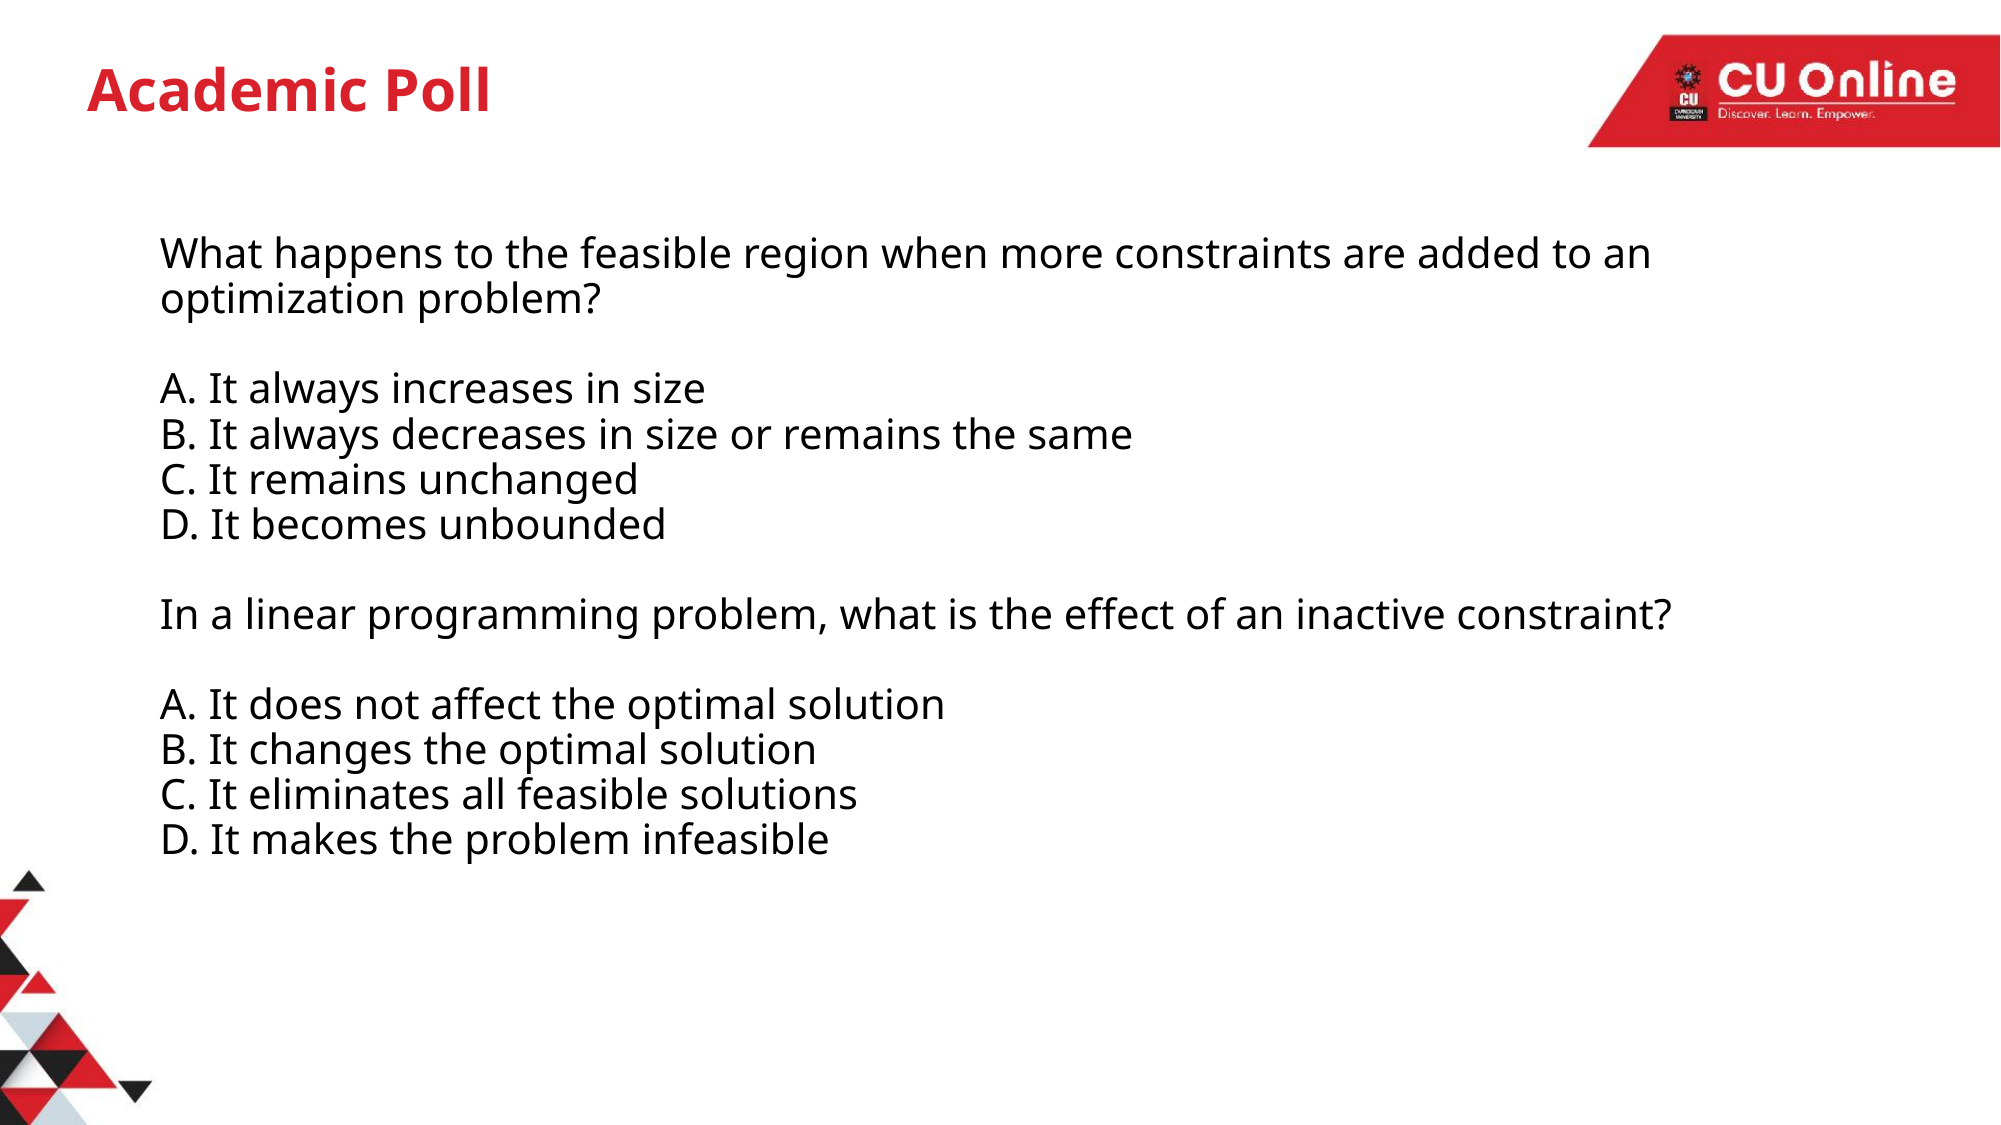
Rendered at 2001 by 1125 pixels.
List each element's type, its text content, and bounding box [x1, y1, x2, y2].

text_box What happens to the feasible region when more constraints are added to an optimization problem? A. It always increases in size B. It always decreases in size or remains the same C. It remains unchanged D. It becomes unbounded In a linear programming problem, what is the effect of an inactive constraint? A. It does not affect the optimal solution B. It changes the optimal solution C. It eliminates all feasible solutions D. It makes the problem infeasible [144, 225, 1856, 1001]
title Academic Poll [71, 35, 1797, 149]
picture [0, 0, 2001, 1125]
